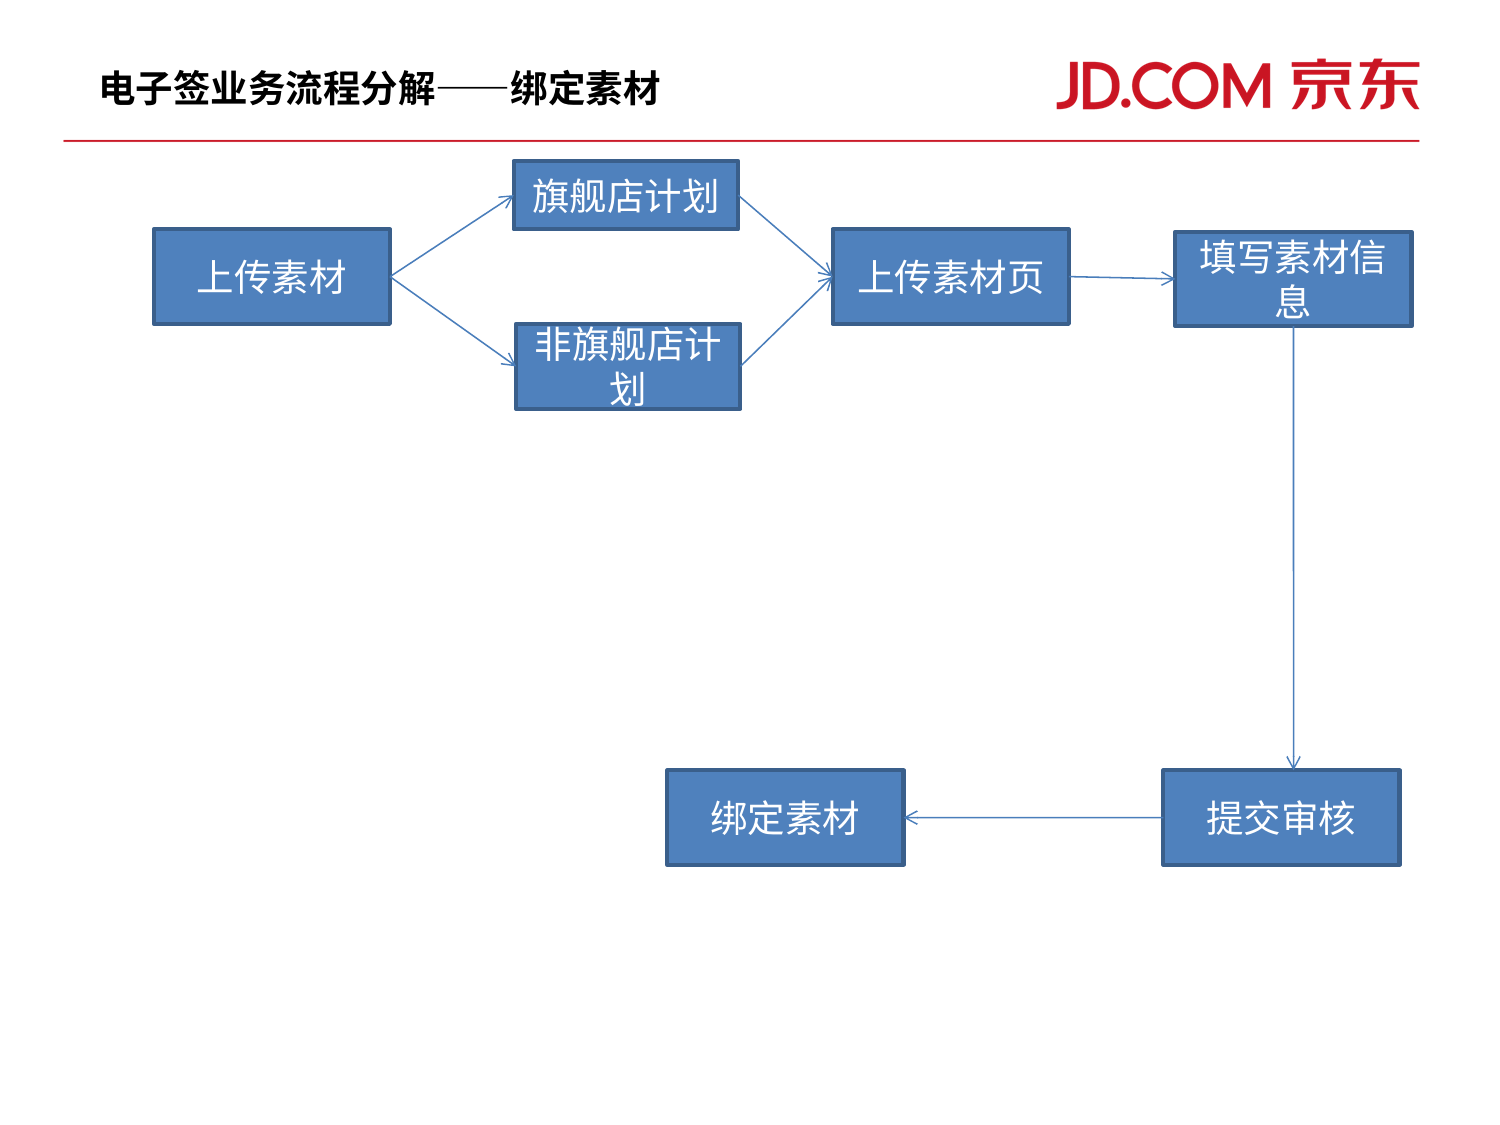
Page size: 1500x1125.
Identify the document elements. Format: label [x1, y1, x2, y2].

text_box [389, 276, 517, 367]
text_box [740, 276, 833, 367]
text_box [1068, 276, 1176, 280]
text_box [737, 194, 833, 277]
text_box [389, 194, 514, 276]
picture [0, 3, 1491, 1125]
